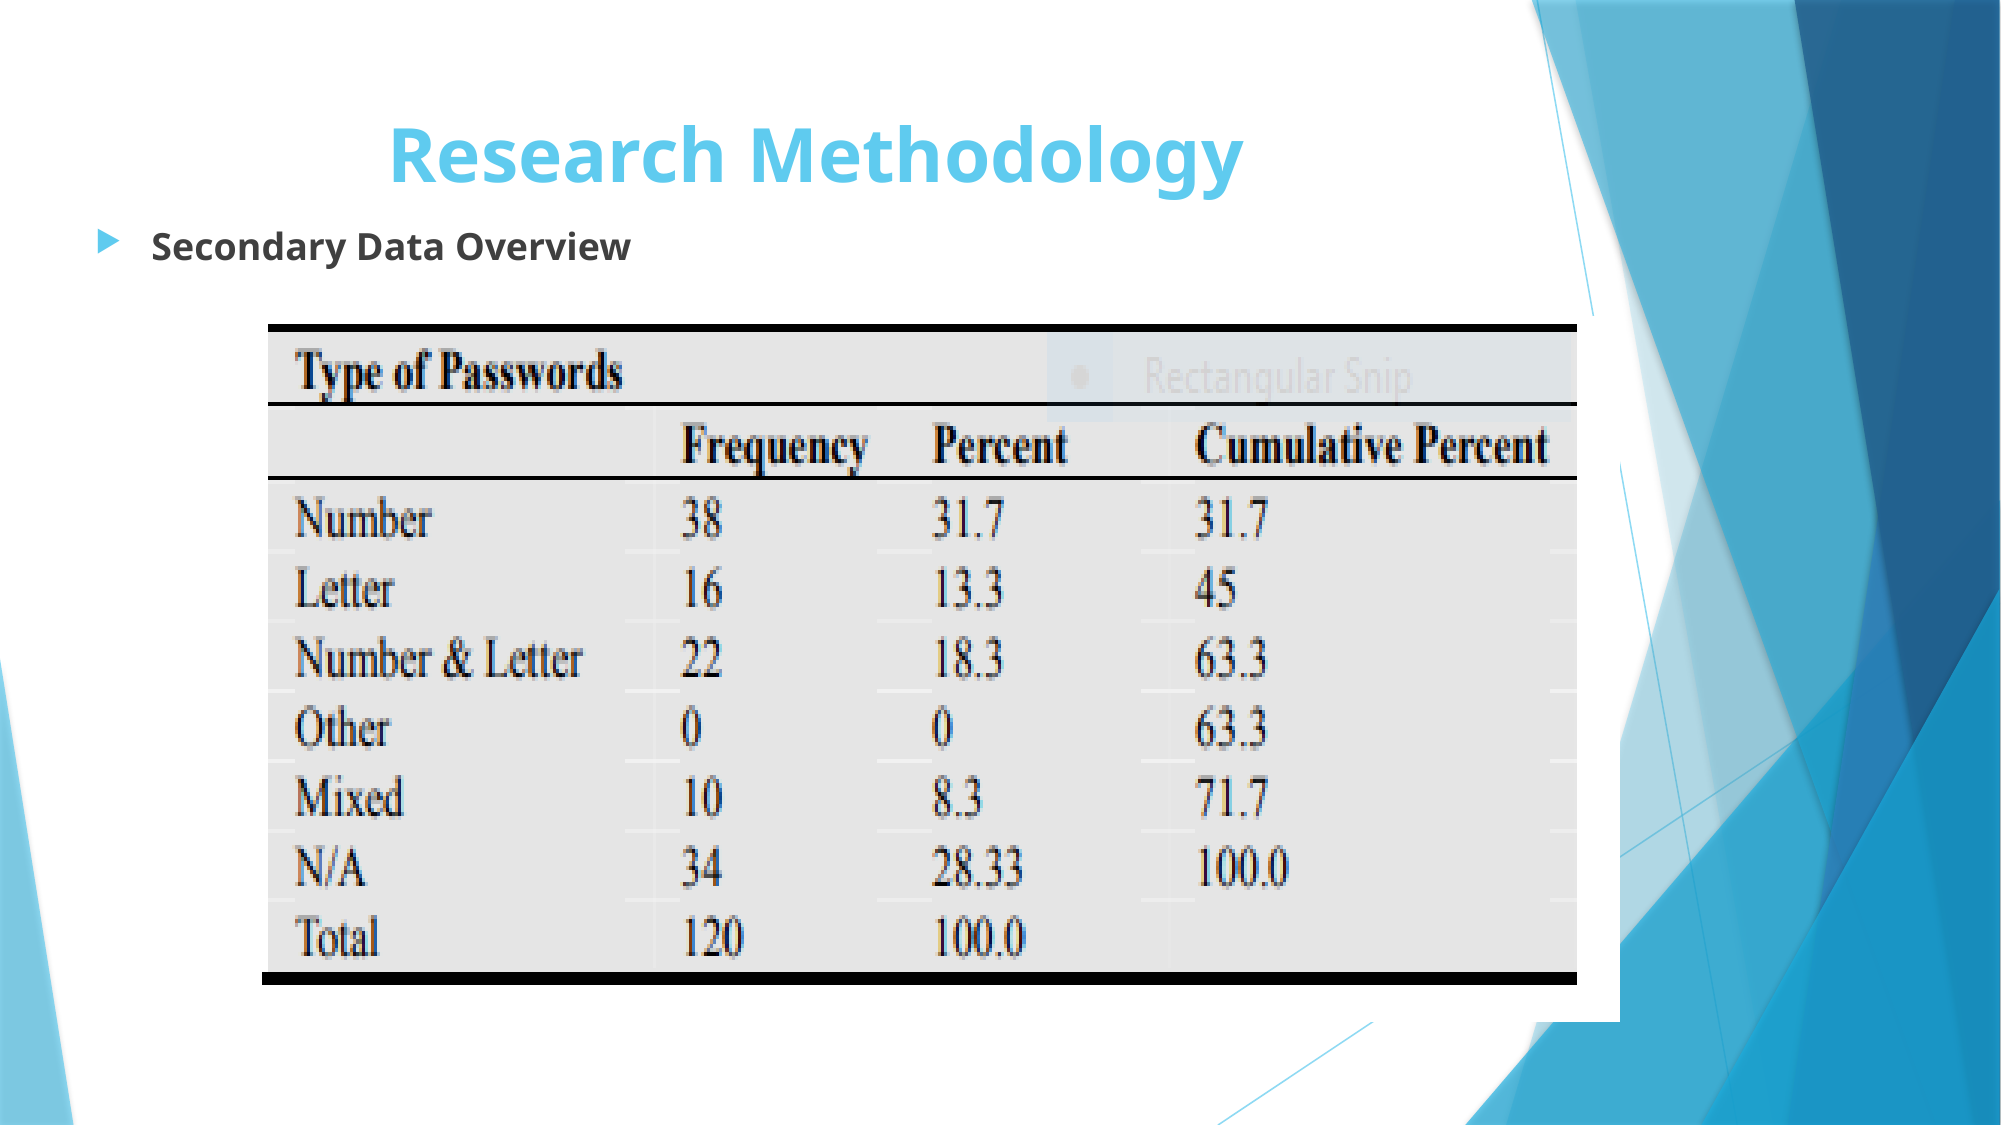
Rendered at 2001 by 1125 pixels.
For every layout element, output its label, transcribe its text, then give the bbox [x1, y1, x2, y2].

picture [231, 316, 1620, 1022]
title Research Methodology [111, 99, 1522, 215]
list Secondary Data Overview [80, 215, 1777, 1022]
